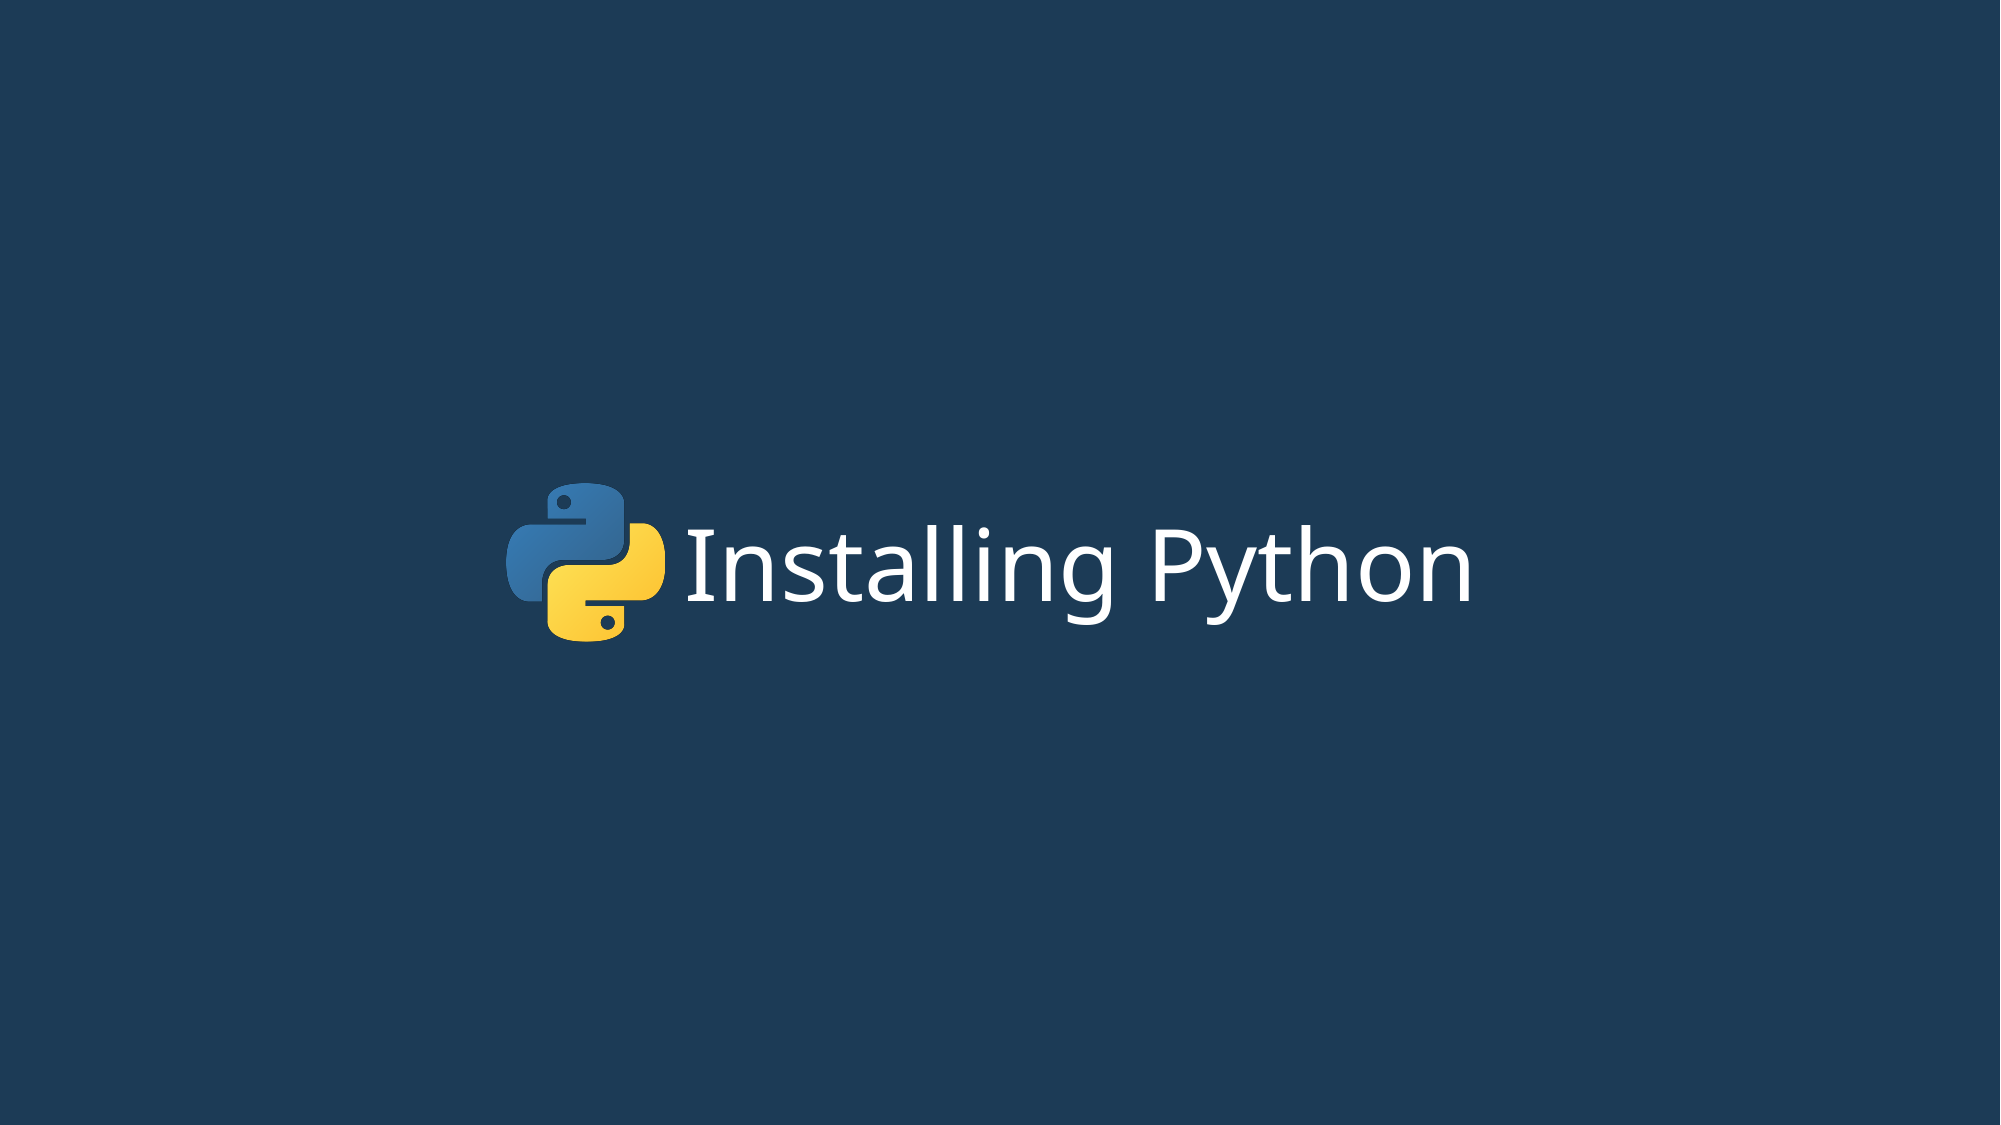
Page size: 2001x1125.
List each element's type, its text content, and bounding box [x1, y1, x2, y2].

text_box Installing Python [669, 494, 1494, 629]
picture [506, 483, 665, 642]
